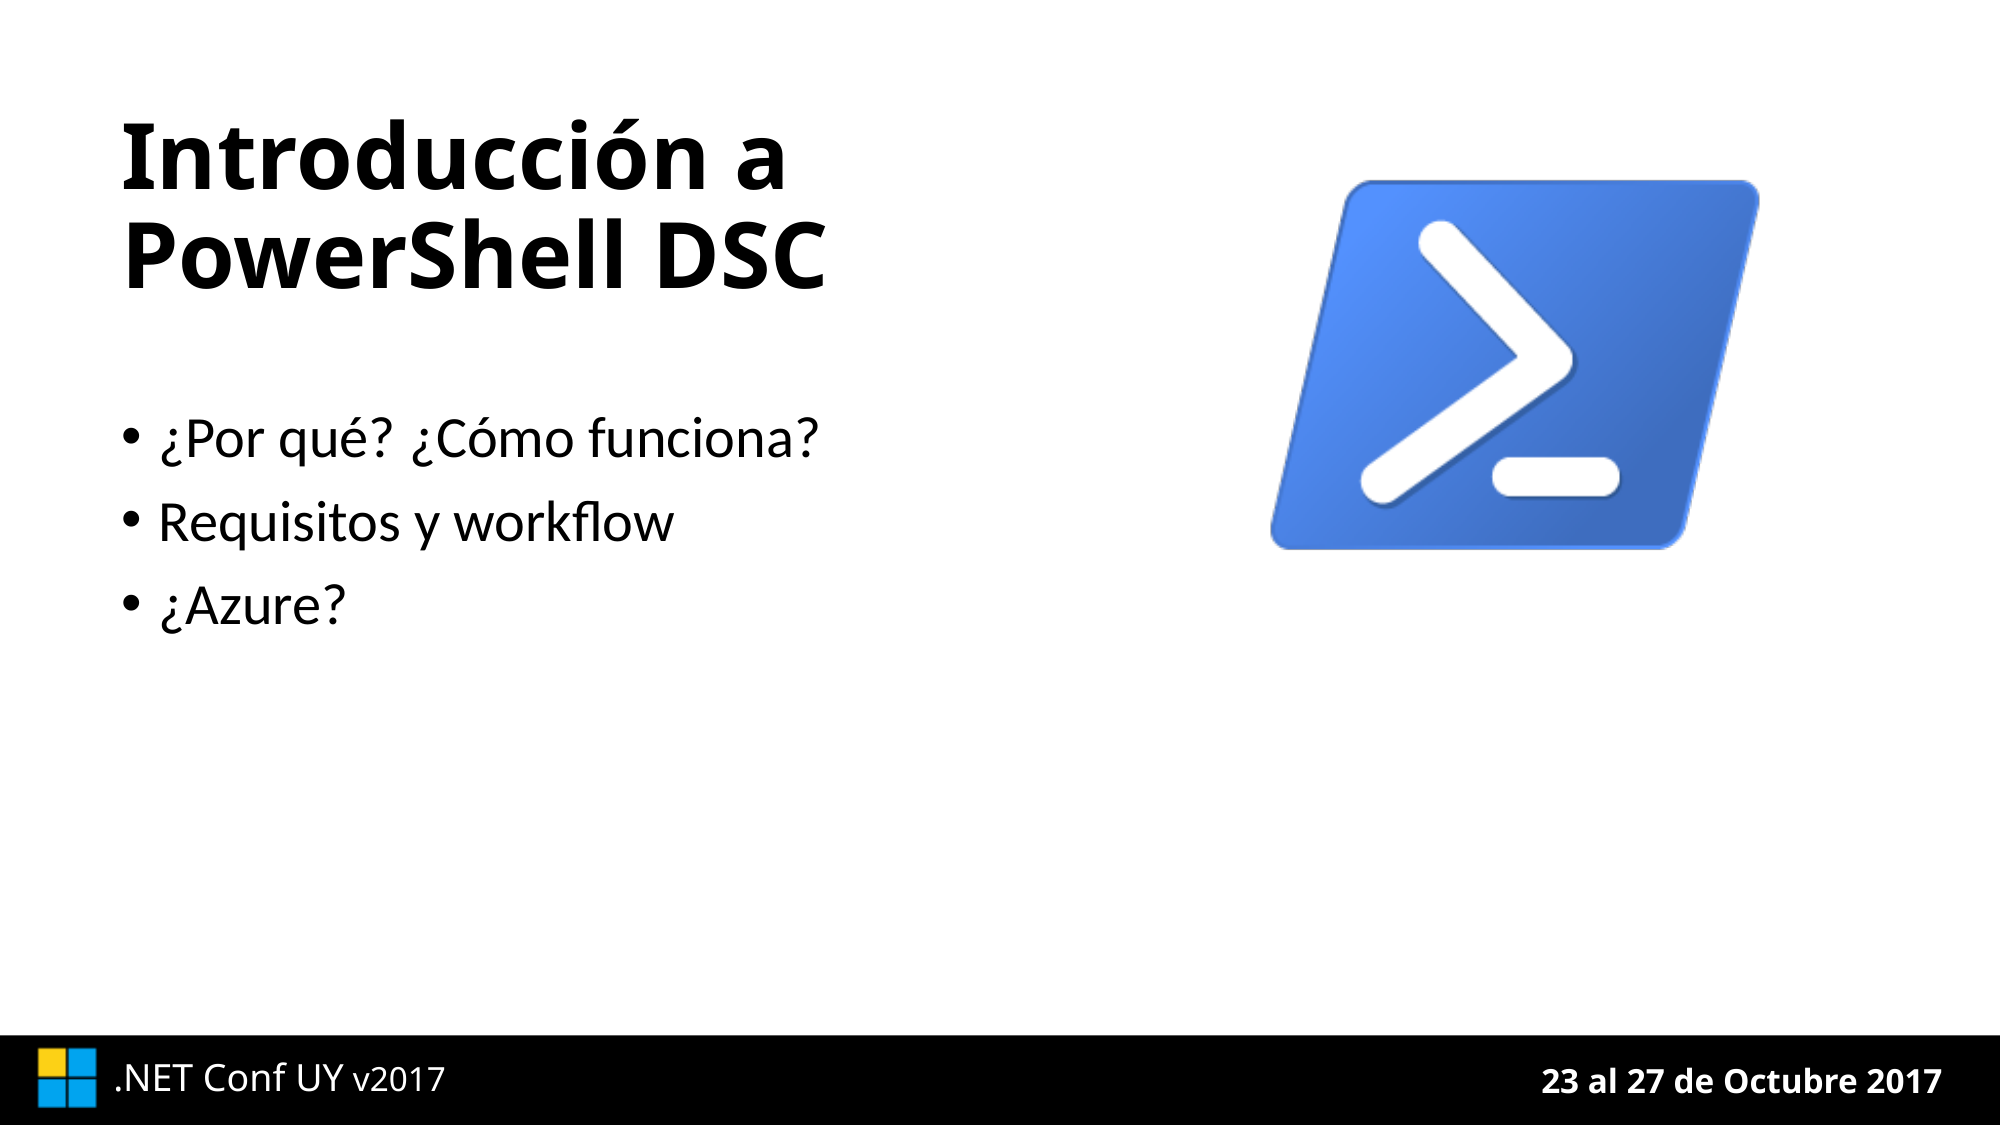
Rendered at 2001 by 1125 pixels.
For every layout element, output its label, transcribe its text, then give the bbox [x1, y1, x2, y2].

picture [36, 1046, 99, 1110]
picture [1255, 103, 1770, 628]
list ¿Por qué? ¿Cómo funciona? Requisitos y workflow ¿Azure? [106, 399, 948, 1021]
title Introducción a PowerShell DSC [106, 103, 948, 379]
